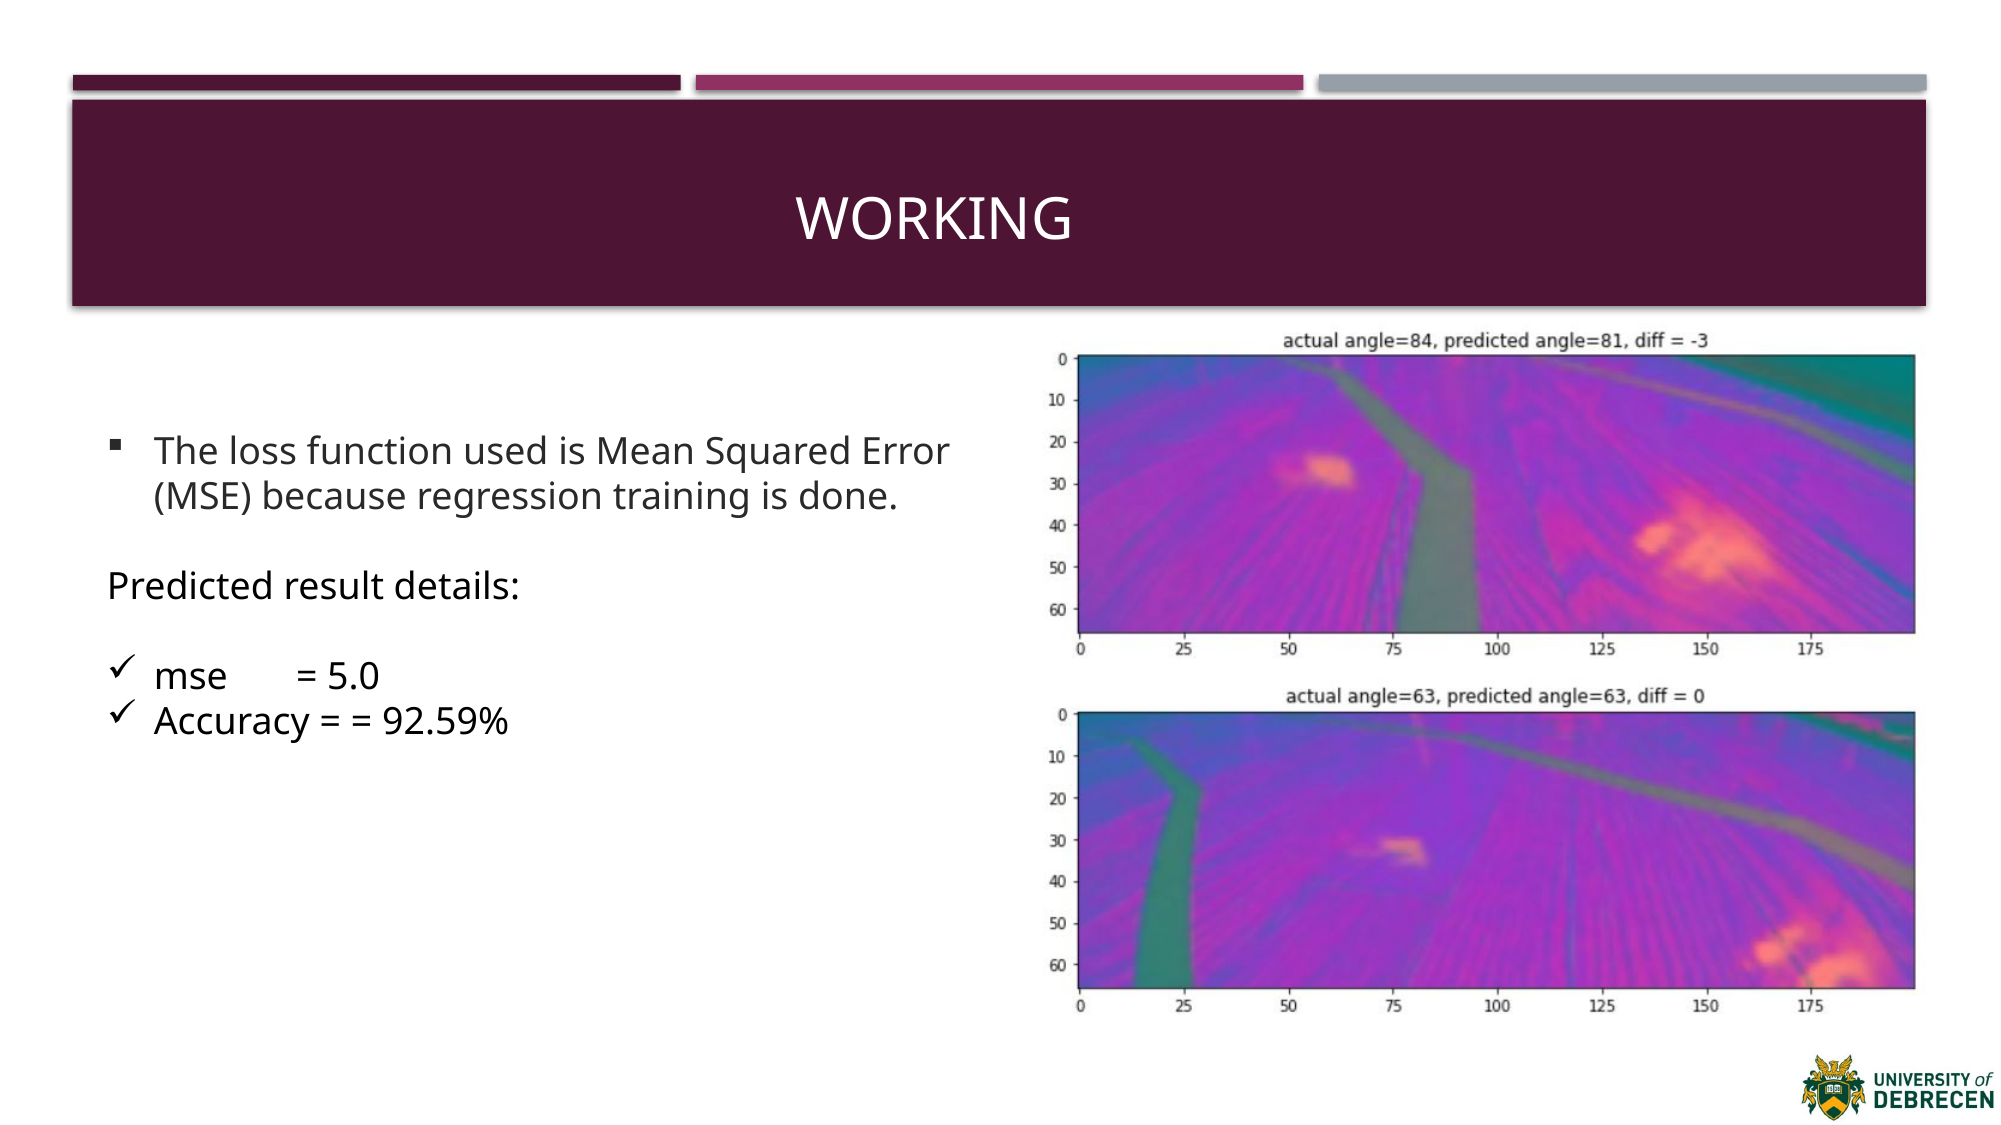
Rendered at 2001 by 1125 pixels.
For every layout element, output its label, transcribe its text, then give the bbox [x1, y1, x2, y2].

text_box The loss function used is Mean Squared Error (MSE) because regression training is done. Predicted result details: mse = 5.0 Accuracy = = 92.59% [92, 419, 1017, 750]
picture [1790, 1047, 2000, 1125]
title working [94, 119, 1902, 259]
picture [1023, 323, 1941, 1032]
